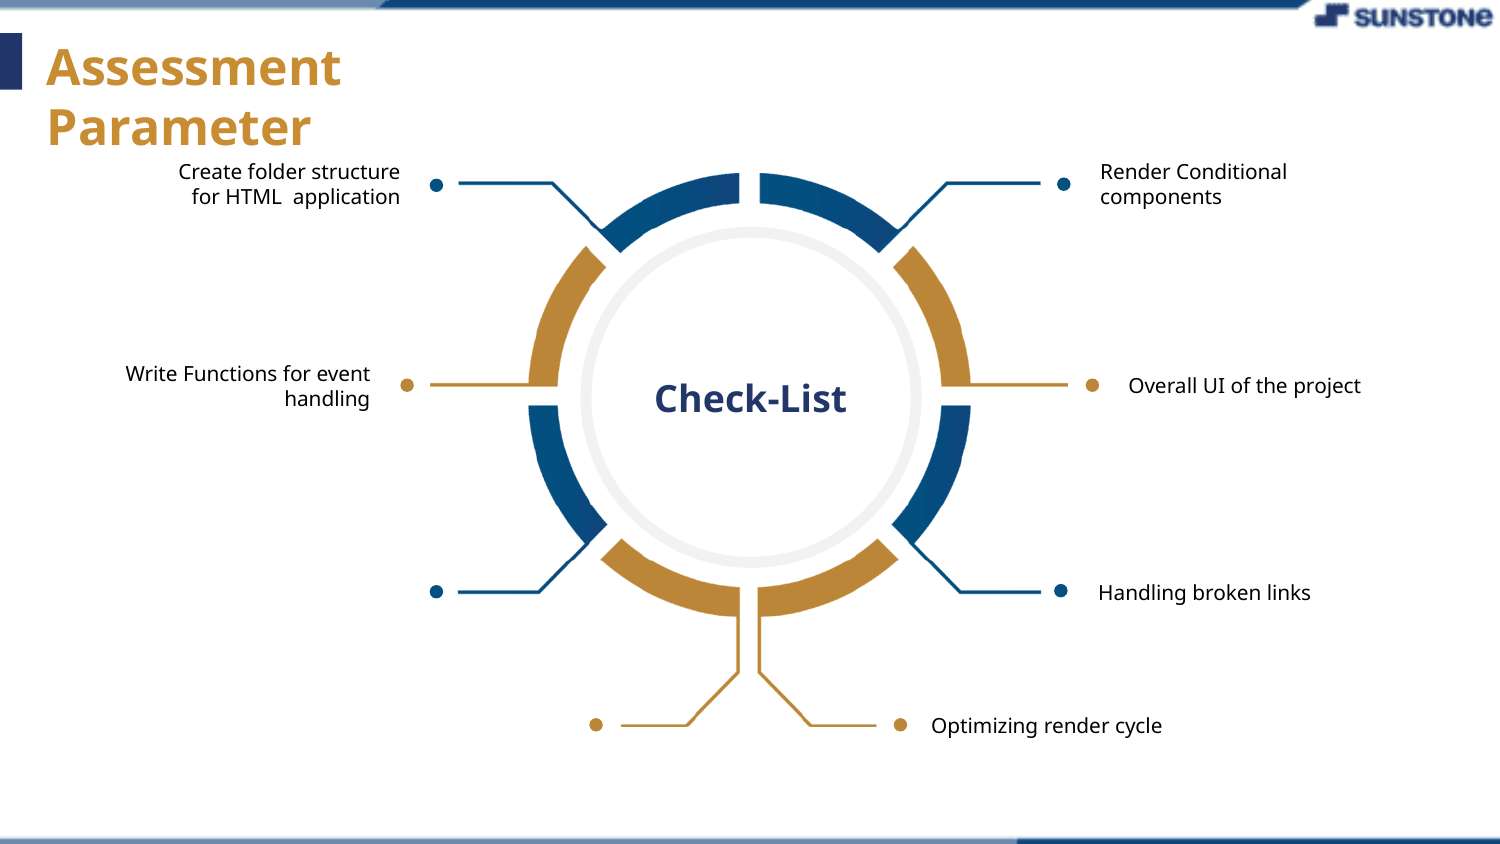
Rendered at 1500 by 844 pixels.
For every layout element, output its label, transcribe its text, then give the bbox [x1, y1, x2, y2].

text_box Assessment Parameter [31, 20, 545, 171]
list Check-List [610, 371, 892, 424]
list Render Conditional components [1085, 157, 1367, 211]
list Overall UI of the project [1113, 358, 1395, 412]
list Optimizing render cycle [916, 698, 1198, 752]
list Create folder structure for HTML application [134, 171, 416, 211]
list Handling broken links [1083, 565, 1365, 619]
picture [0, 0, 1500, 844]
list Write Functions for event handling [52, 359, 386, 412]
